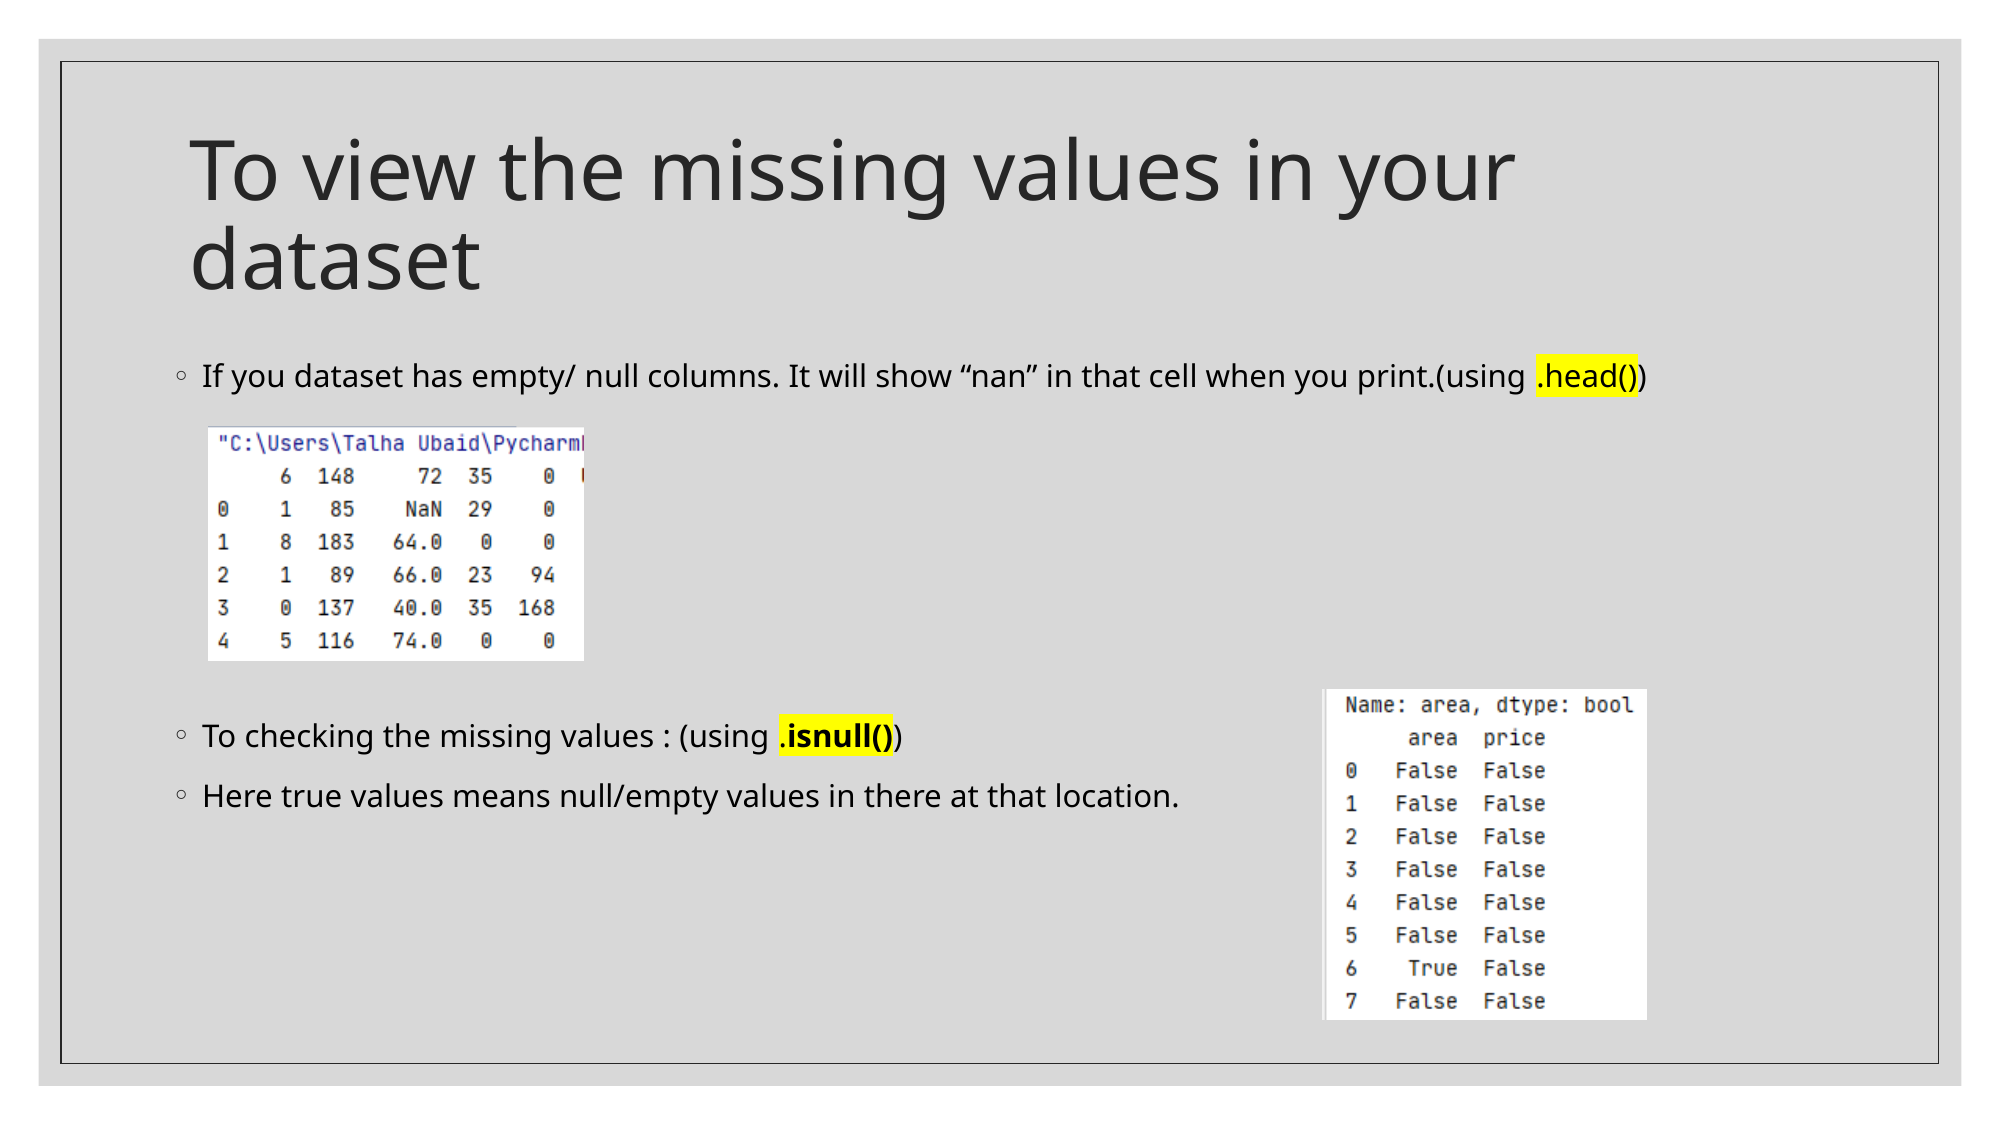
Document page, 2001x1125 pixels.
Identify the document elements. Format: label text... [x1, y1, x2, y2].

title To view the missing values in your dataset [174, 105, 1825, 331]
list If you dataset has empty/ null columns. It will show “nan” in that cell when you print.(using .head()) To checking the missing values : (using .isnull()) Here true values means null/empty values in there at that location. [157, 345, 1808, 977]
picture [1322, 689, 1647, 1020]
picture [208, 426, 585, 661]
